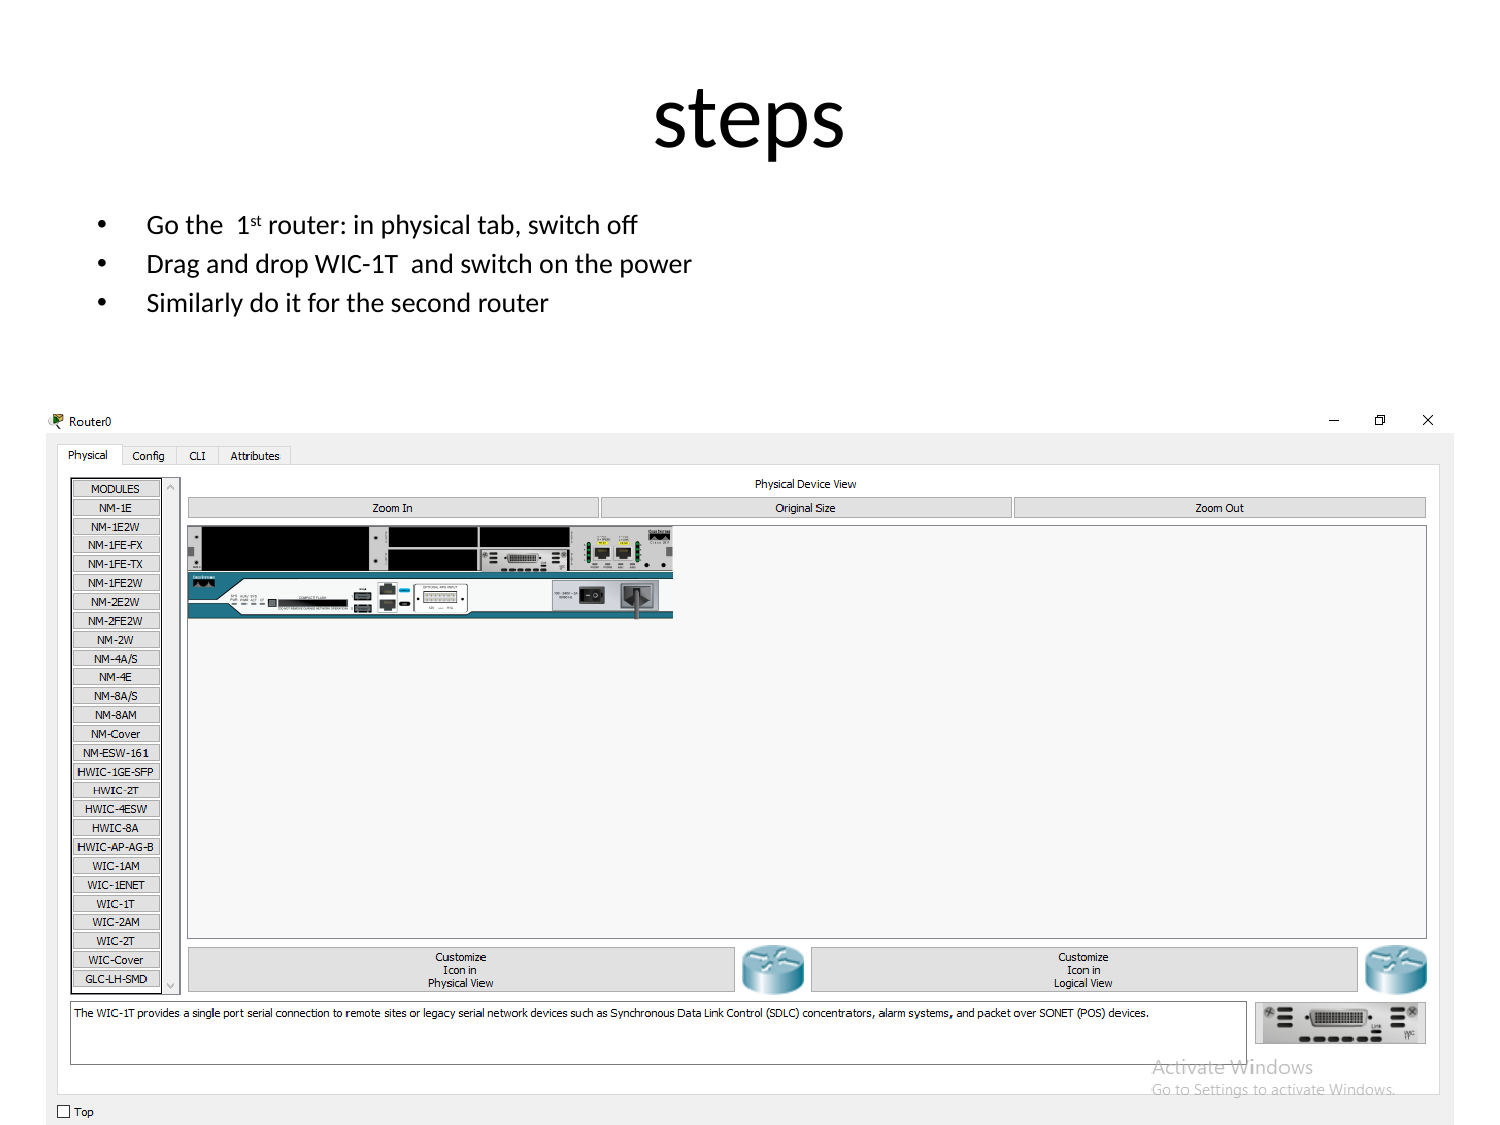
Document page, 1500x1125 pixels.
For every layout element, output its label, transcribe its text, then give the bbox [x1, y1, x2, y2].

list Go the 1st router: in physical tab, switch off Drag and drop WIC-1T and switch on the power Similarly do it for the second router [82, 199, 1432, 329]
title steps [75, 45, 1425, 176]
picture [46, 409, 1455, 1125]
